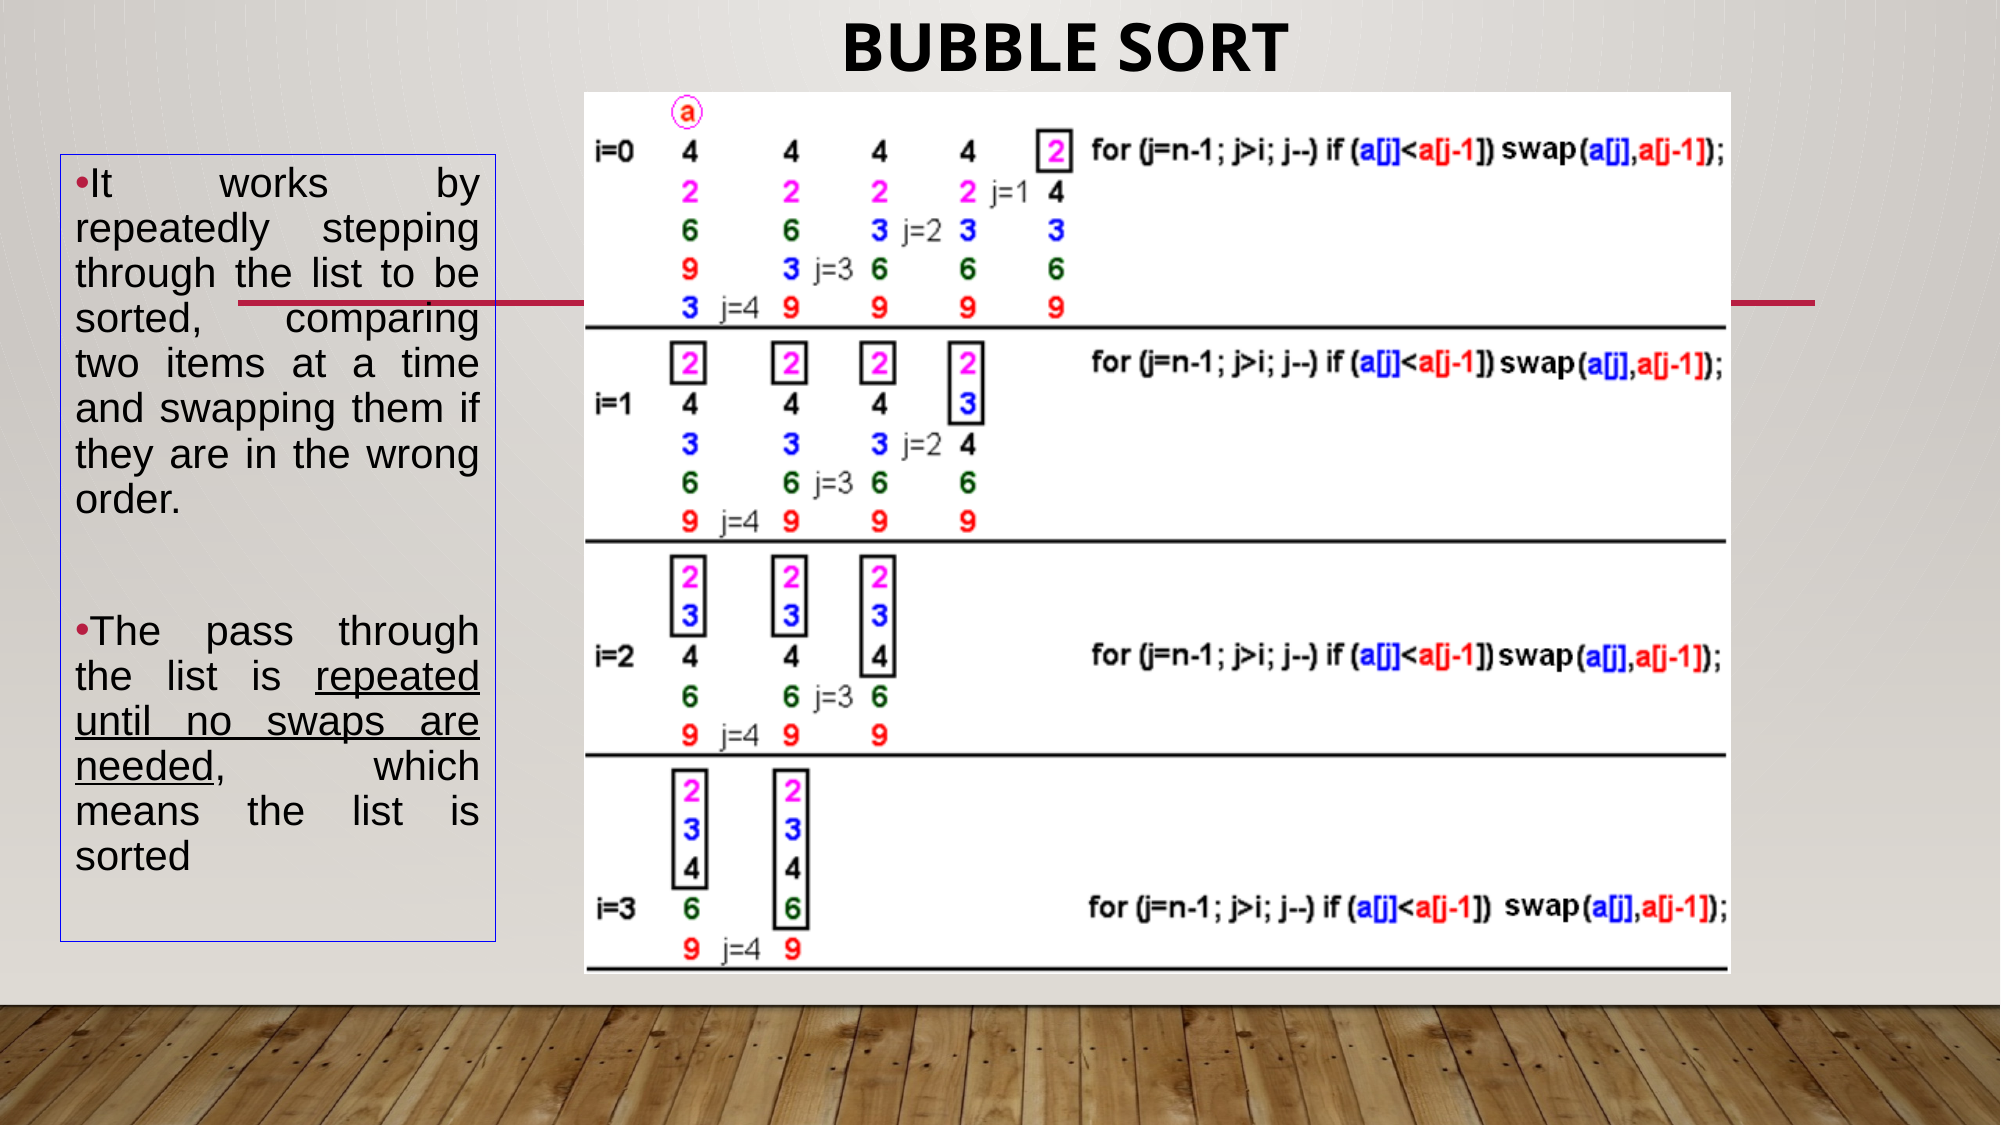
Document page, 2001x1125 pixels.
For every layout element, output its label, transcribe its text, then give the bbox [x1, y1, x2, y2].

picture [584, 92, 1731, 974]
list It works by repeatedly stepping through the list to be sorted, comparing two items at a time and swapping them if they are in the wrong order. The pass through the list is repeated until no swaps are needed, which means the list is sorted [60, 154, 496, 942]
title Bubble Sort [277, 6, 1853, 179]
picture [0, 1005, 2000, 1125]
